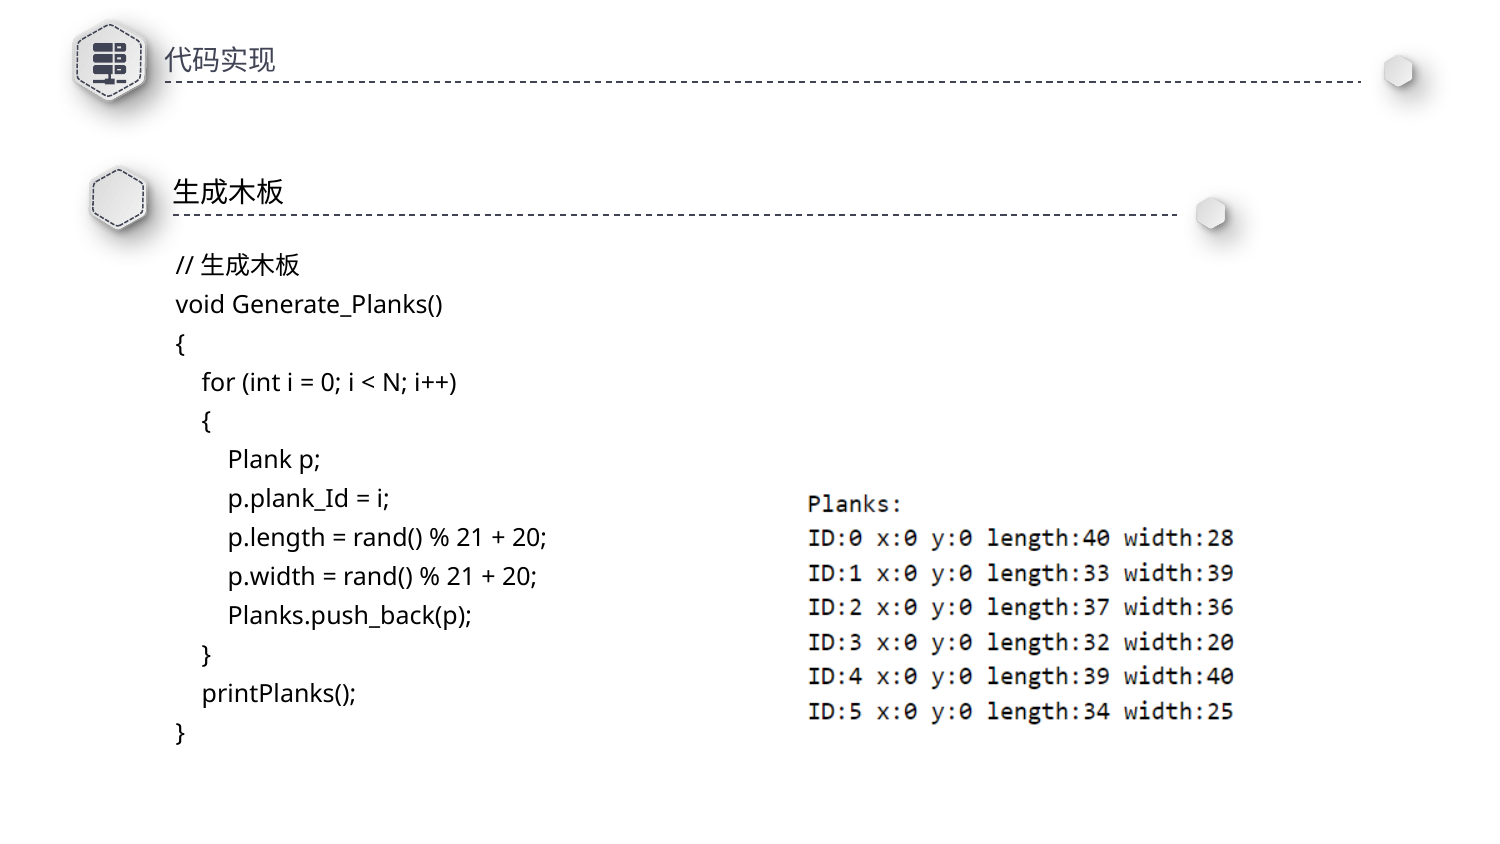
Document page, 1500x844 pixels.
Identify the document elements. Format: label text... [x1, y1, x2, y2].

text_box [1382, 56, 1415, 86]
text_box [1194, 198, 1228, 228]
picture [785, 492, 1349, 732]
text_box 代码实现 [156, 37, 387, 81]
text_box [85, 168, 151, 228]
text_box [67, 23, 151, 98]
text_box //生成木板 void Generate_Planks() { for (int i = 0; i < N; i++) { Plank p; p.plank_Id = i; p.length = rand() % 21 + 20; p.width = rand() % 21 + 20; Planks.push_back(p); } printPlanks(); } [160, 232, 1212, 754]
text_box 生成木板 [163, 170, 395, 213]
